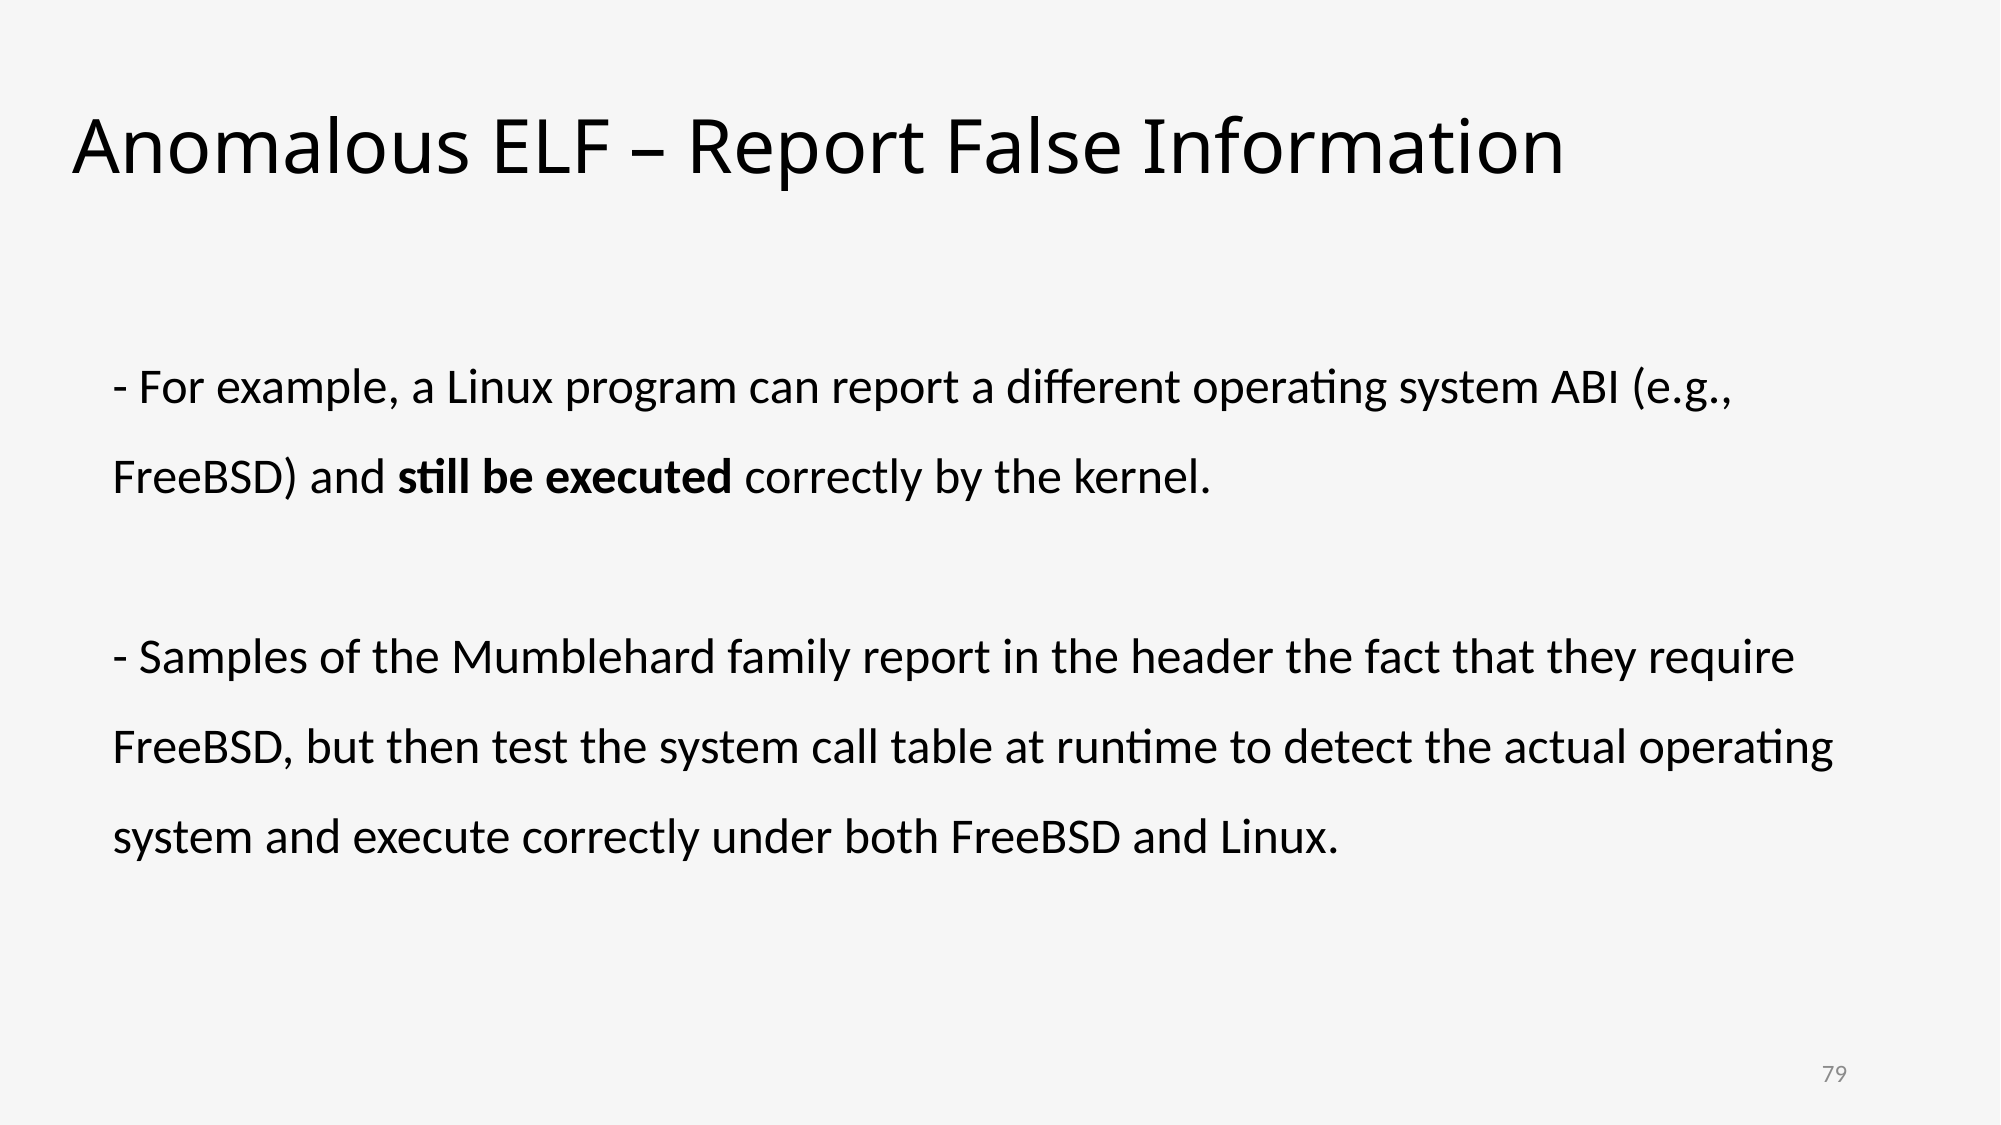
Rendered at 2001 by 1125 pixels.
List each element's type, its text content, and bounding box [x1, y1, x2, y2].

title Anomalous ELF – Report False Information [57, 40, 1900, 259]
slide_number 79 [1412, 1042, 1863, 1103]
text_box - For example, a Linux program can report a different operating system ABI (e.g., FreeBSD) and still be executed correctly by the kernel. - Samples of the Mumblehard family report in the header the fact that they require FreeBSD, but then test the system call table at runtime to detect the actual operating system and execute correctly under both FreeBSD and Linux. [97, 316, 1903, 872]
